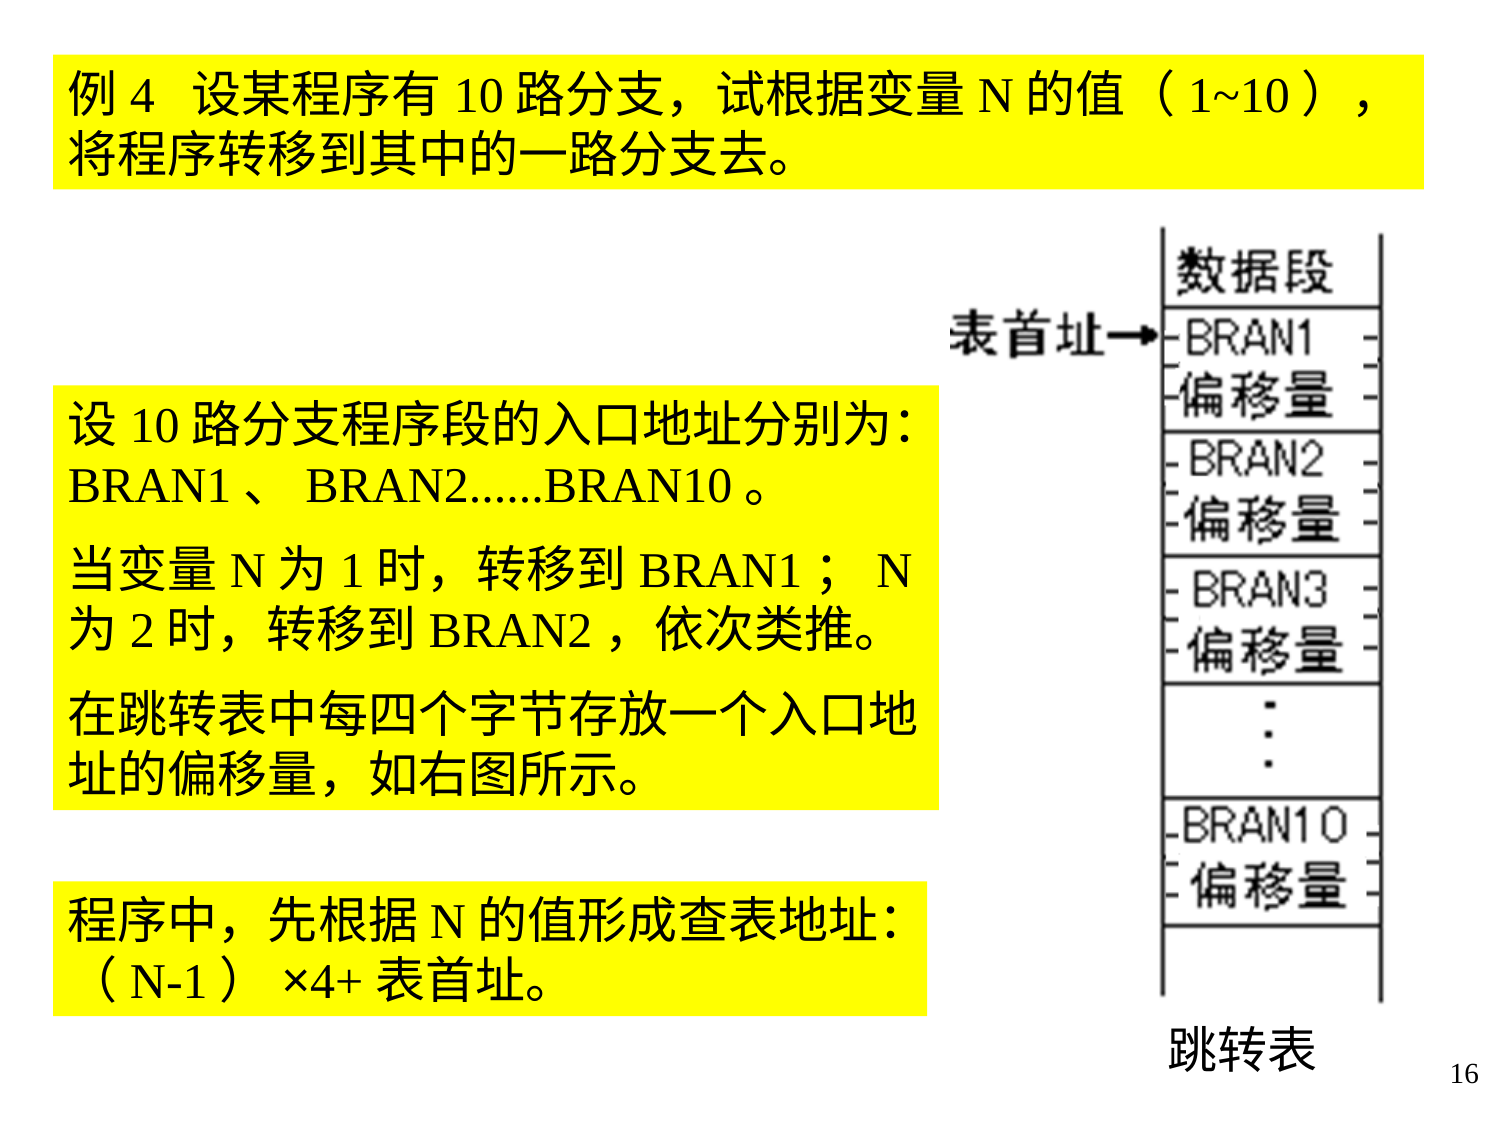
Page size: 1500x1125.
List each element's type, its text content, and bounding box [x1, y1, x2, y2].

text_box 例4 设某程序有10路分支，试根据变量N的值（1~10），将程序转移到其中的一路分支去。 [53, 54, 1424, 190]
picture [950, 221, 1395, 1010]
text_box 设10路分支程序段的入口地址分别为：BRAN1、BRAN2......BRAN10。 当变量N为1时，转移到BRAN1；N为2时，转移到BRAN2，依次类推。 在跳转表中每四个字节存放一个入口地址的偏移量，如右图所示。 [53, 385, 939, 811]
slide_number 16 [1376, 1046, 1495, 1122]
text_box 跳转表 [1152, 1019, 1353, 1087]
text_box 程序中，先根据N的值形成查表地址：（N-1）×4+表首址。 [53, 881, 928, 1017]
